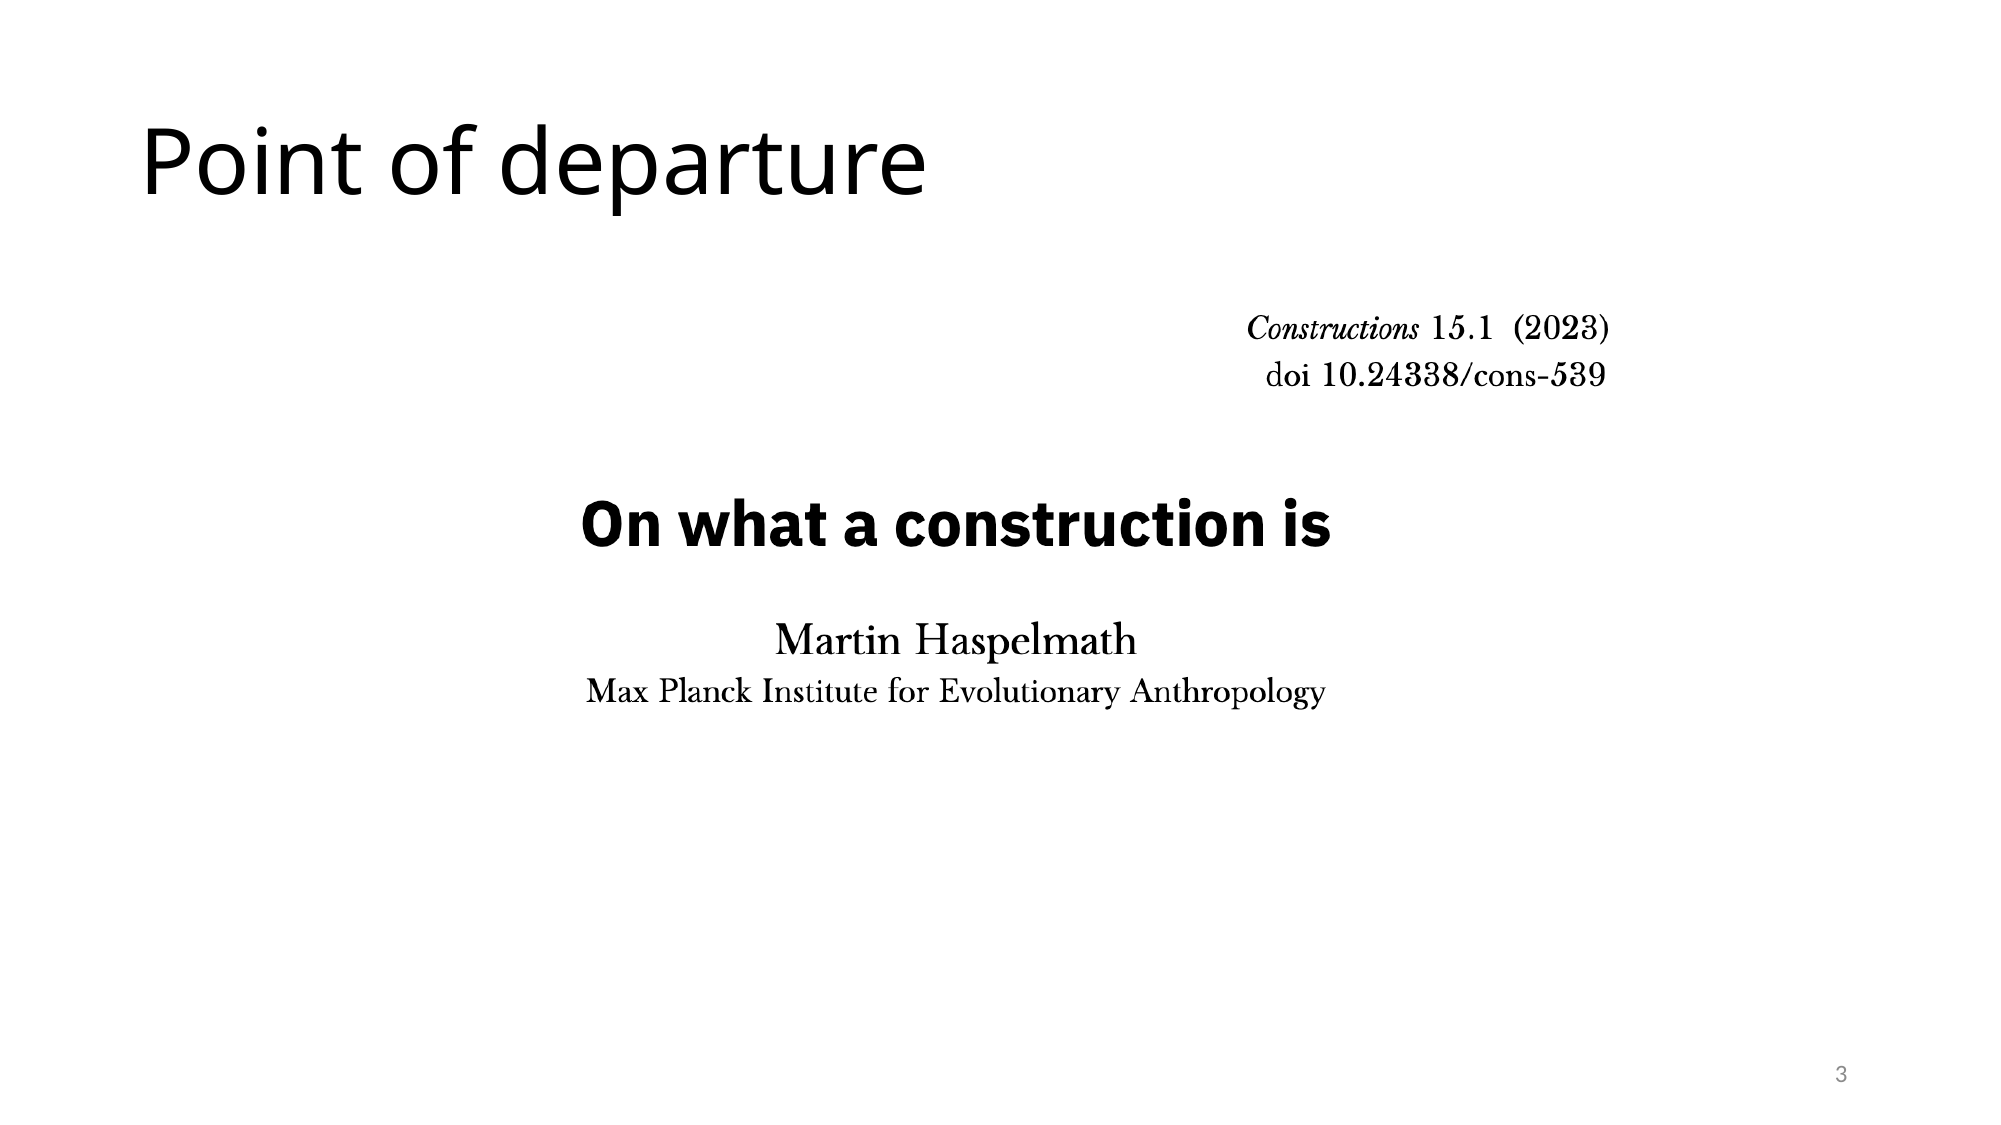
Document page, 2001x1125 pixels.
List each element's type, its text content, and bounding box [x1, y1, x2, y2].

slide_number 2 [1412, 1042, 1863, 1103]
text_box Point of departure [124, 107, 1876, 326]
picture [362, 241, 1638, 745]
